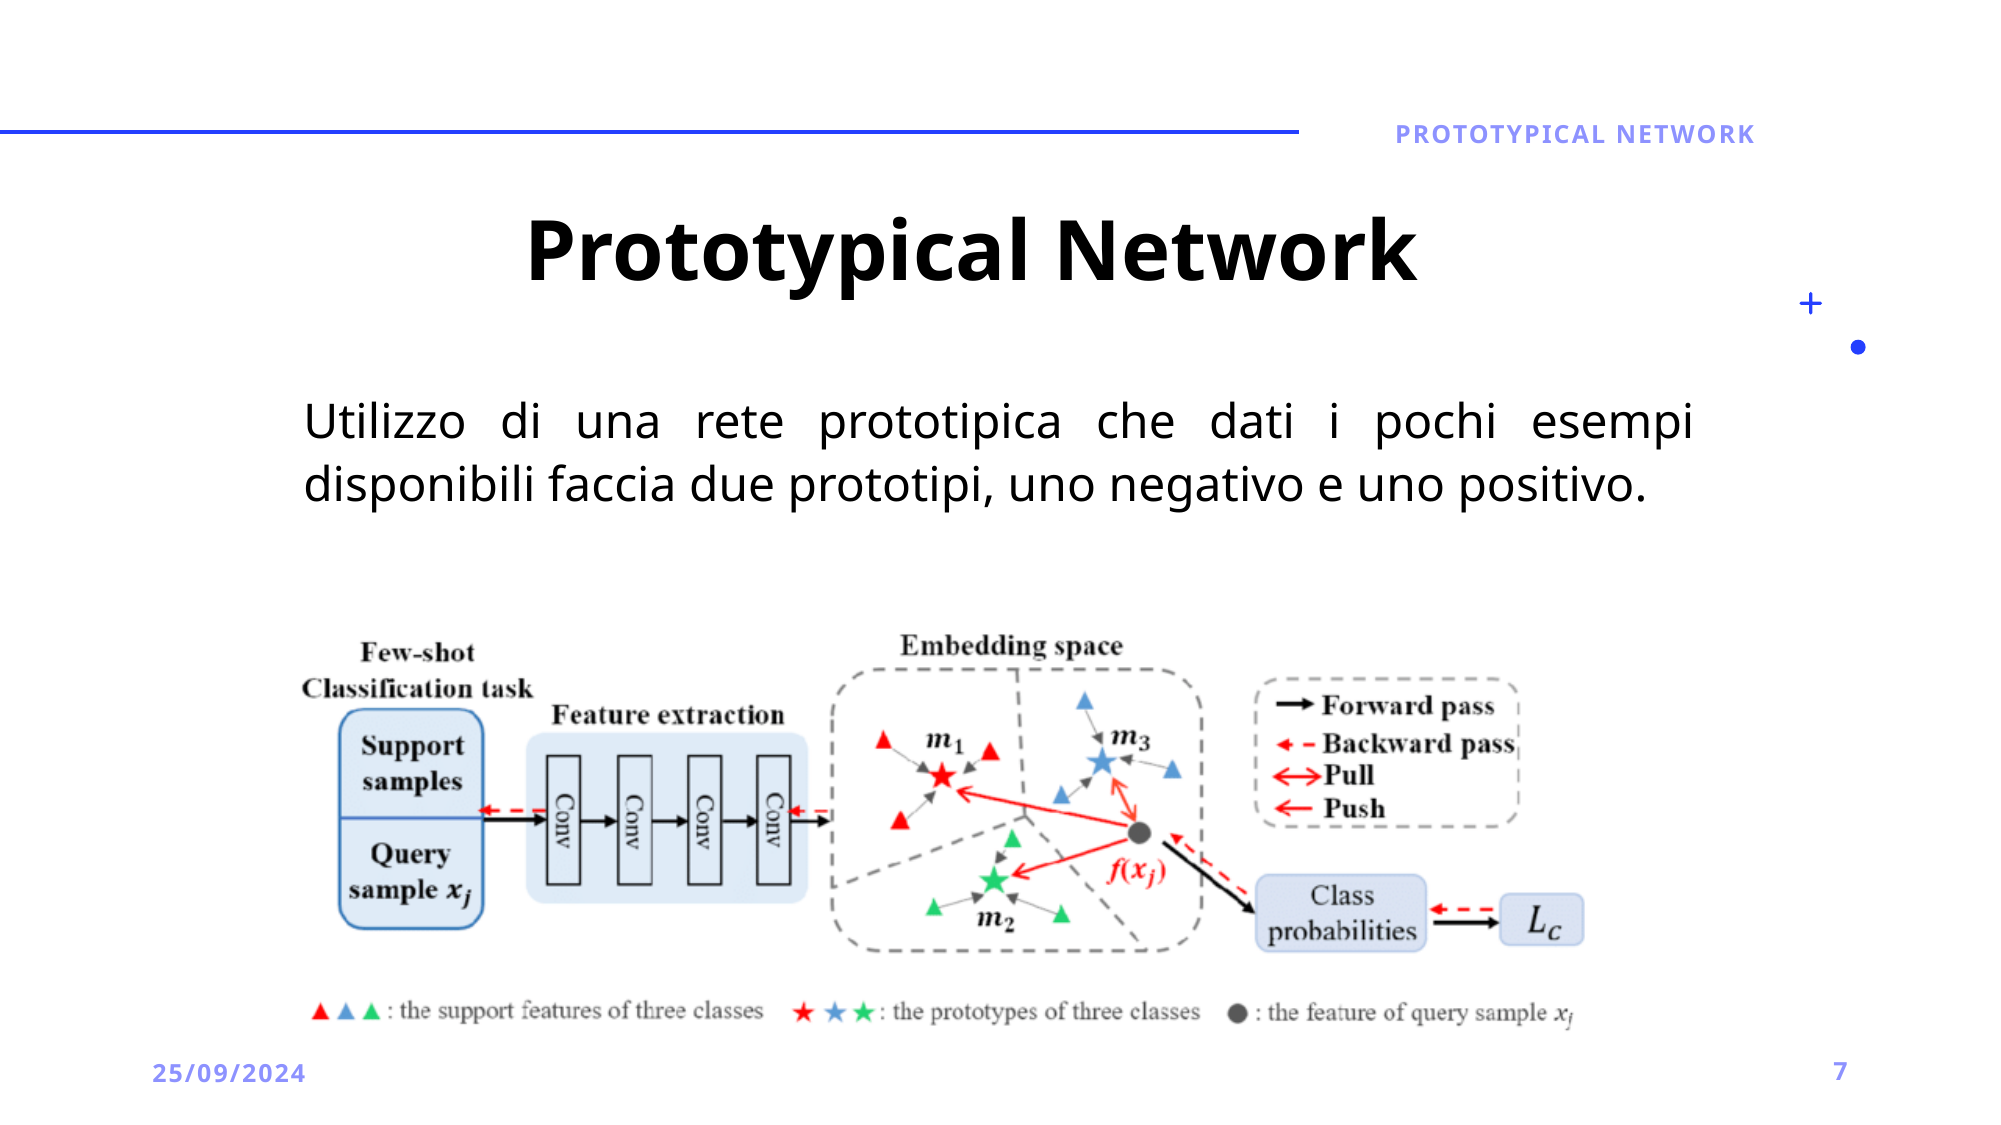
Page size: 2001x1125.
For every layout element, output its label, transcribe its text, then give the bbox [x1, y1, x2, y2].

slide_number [137, 1042, 588, 1103]
footer Prototypical Network [1237, 103, 1913, 164]
title Prototypical Network [395, 112, 1549, 307]
slide_number 7 [1412, 1042, 1863, 1103]
picture [281, 616, 1610, 1043]
list Utilizzo di una rete prototipica che dati i pochi esempi disponibili faccia due prototipi, uno negativo e uno positivo. [288, 306, 1712, 577]
